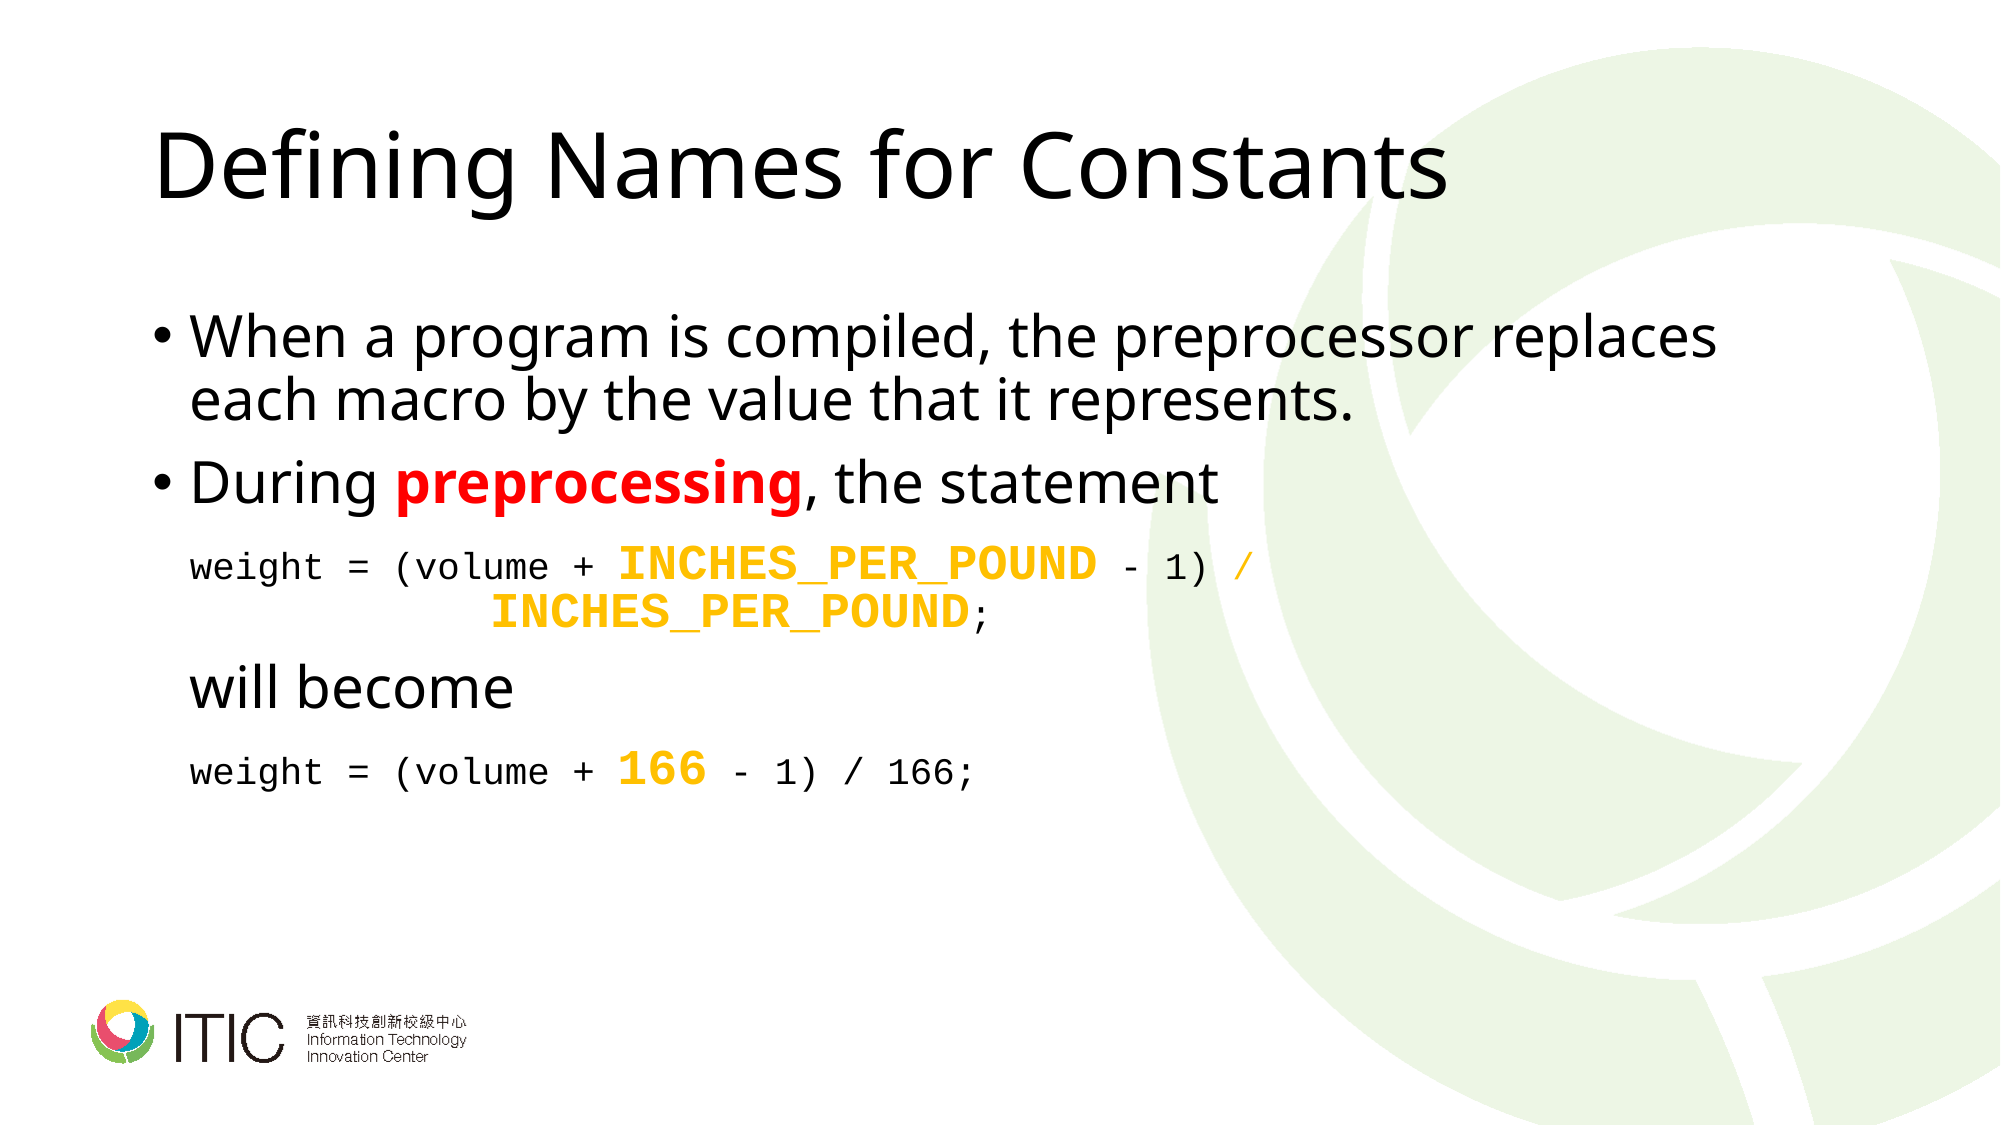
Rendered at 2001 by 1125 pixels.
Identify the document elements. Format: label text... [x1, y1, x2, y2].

list When a program is compiled, the preprocessor replaces each macro by the value that it represents. During preprocessing, the statement weight = (volume + INCHES_PER_POUND - 1) / INCHES_PER_POUND; will become weight = (volume + 166 - 1) / 166; [137, 299, 1863, 1014]
picture [0, 0, 2001, 1125]
title Defining Names for Constants [137, 59, 1863, 278]
